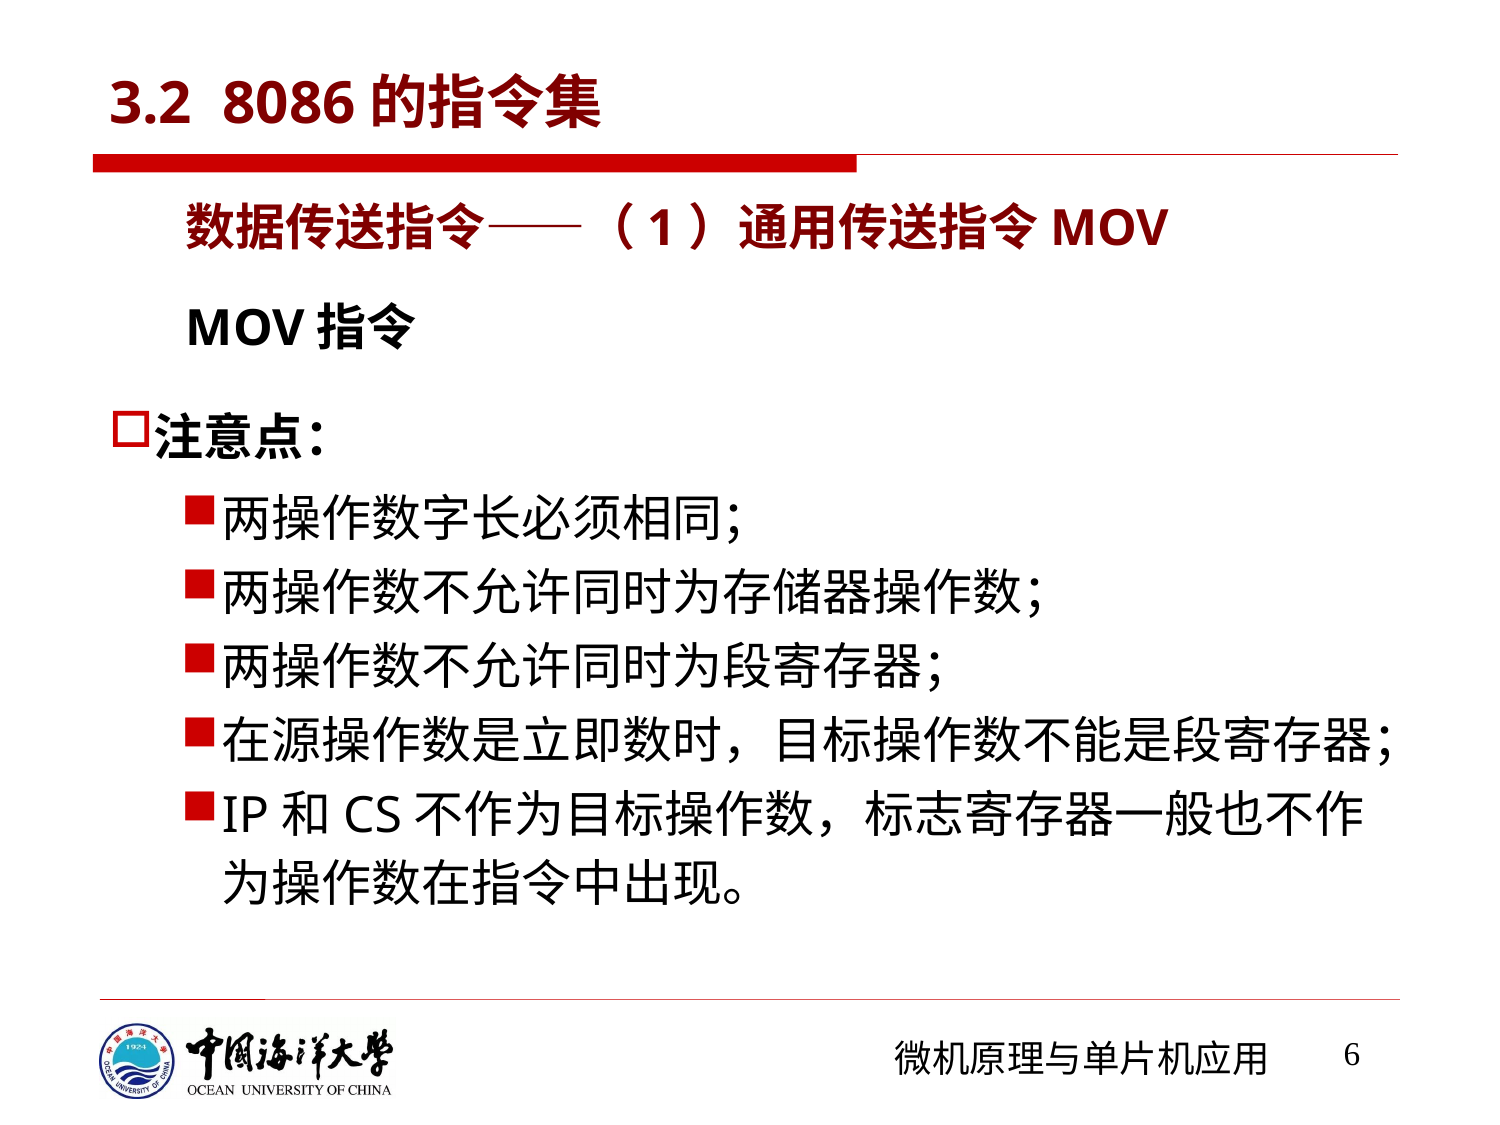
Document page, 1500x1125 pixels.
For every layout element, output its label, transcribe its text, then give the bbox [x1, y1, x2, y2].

list 数据传送指令——（1）通用传送指令MOV MOV指令 注意点： 两操作数字长必须相同； 两操作数不允许同时为存储器操作数； 两操作数不允许同时为段寄存器； 在源操作数是立即数时，目标操作数不能是段寄存器； IP和CS不作为目标操作数，标志寄存器一般也不作为操作数在指令中出现。 [93, 172, 1407, 1000]
picture [99, 1017, 396, 1099]
slide_number 6 [1328, 1024, 1448, 1103]
title 3.2 8086的指令集 [94, 30, 1407, 143]
